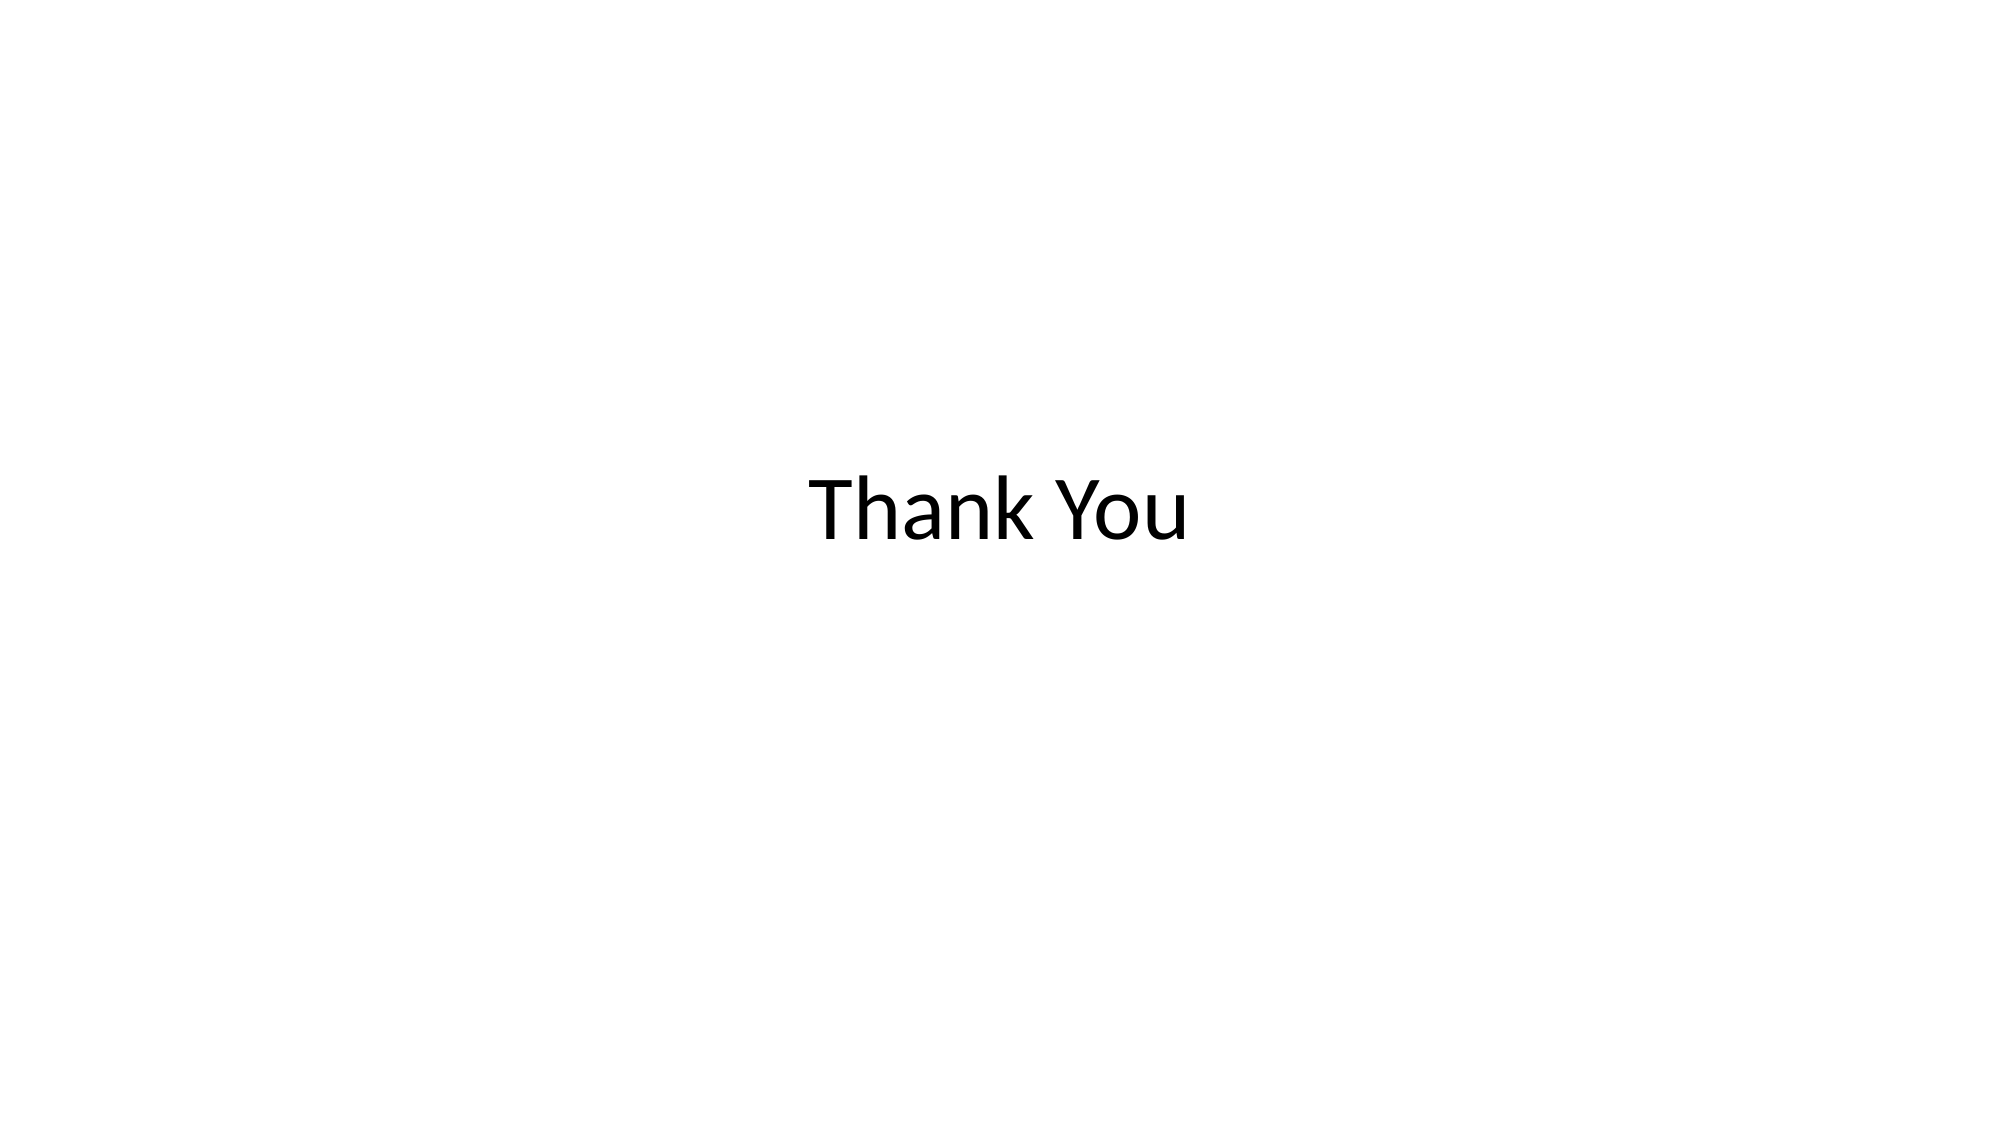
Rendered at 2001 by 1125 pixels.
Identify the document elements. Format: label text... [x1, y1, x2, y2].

title Thank You [137, 401, 1863, 619]
